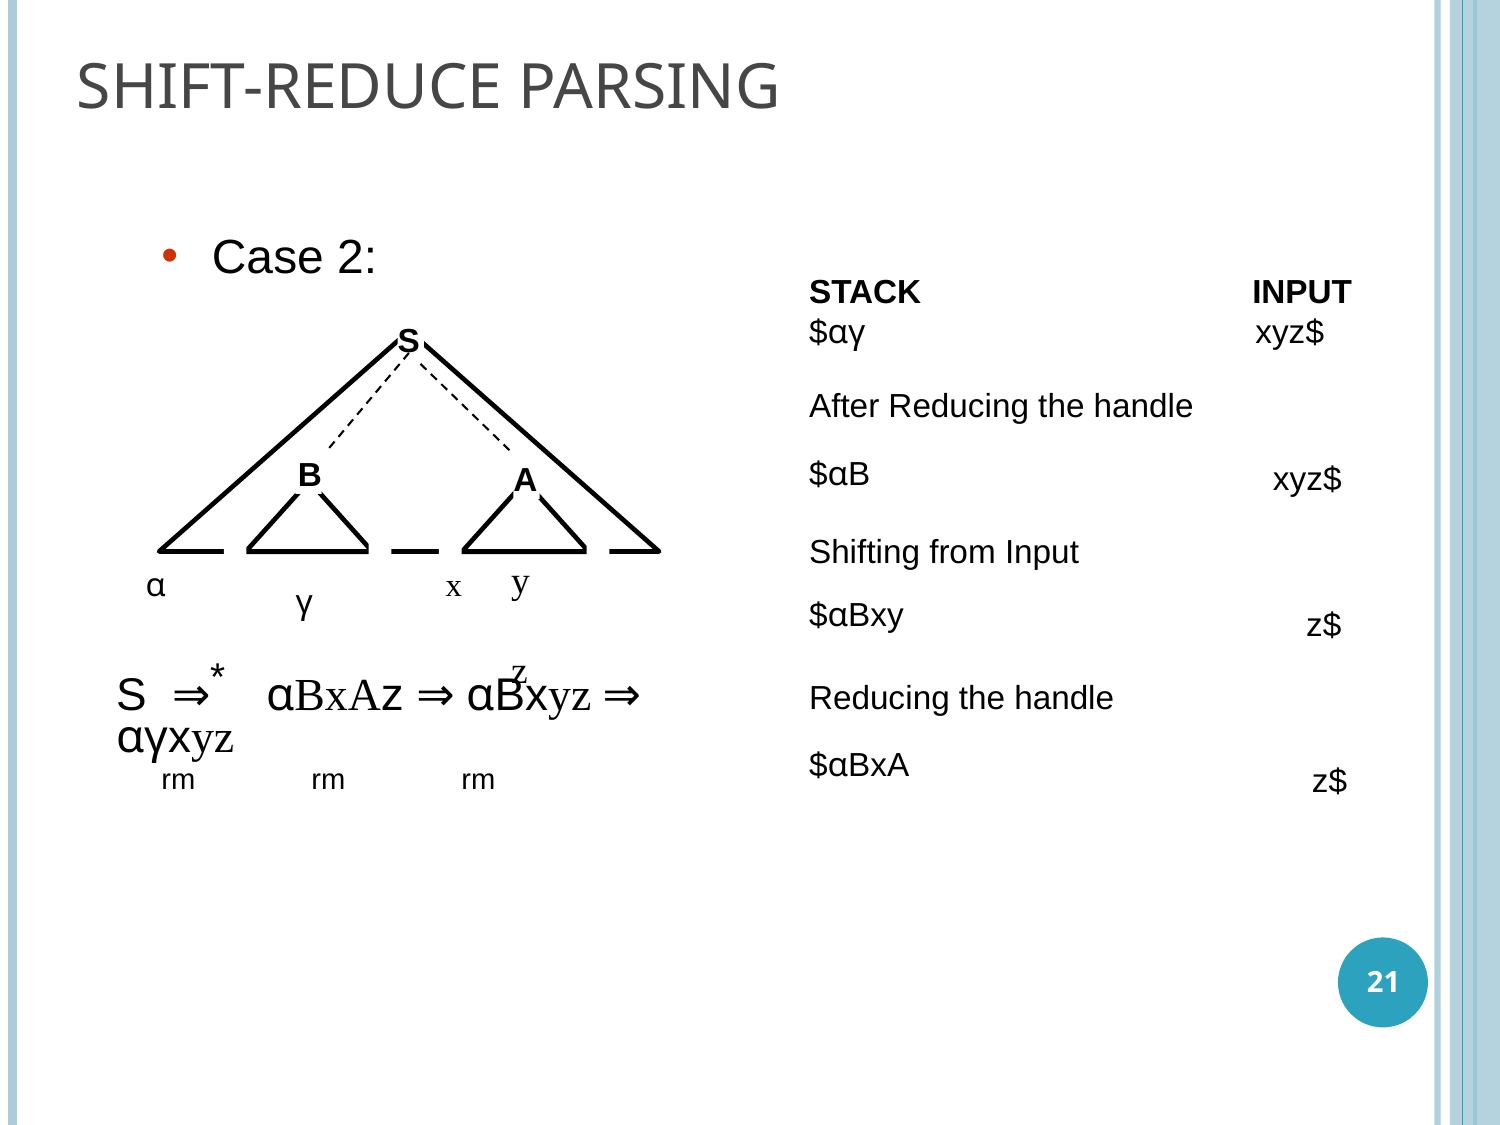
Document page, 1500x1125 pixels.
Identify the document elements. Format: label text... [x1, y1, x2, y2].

text_box S [395, 318, 423, 359]
text_box INPUT xyz$ After Reducing the handle xyz$ Shifting from Input z$ Reducing the handle z$ [807, 270, 1353, 799]
text_box [270, 343, 548, 453]
text_box B α γ x S ⇒* αBxAz ⇒ αBxyz ⇒ αγxyz rm rm rm [114, 453, 746, 796]
title Shift-Reduce Parsing [75, 0, 1300, 121]
text_box Case 2: [159, 226, 385, 284]
slide_number 21 [1333, 940, 1434, 1027]
